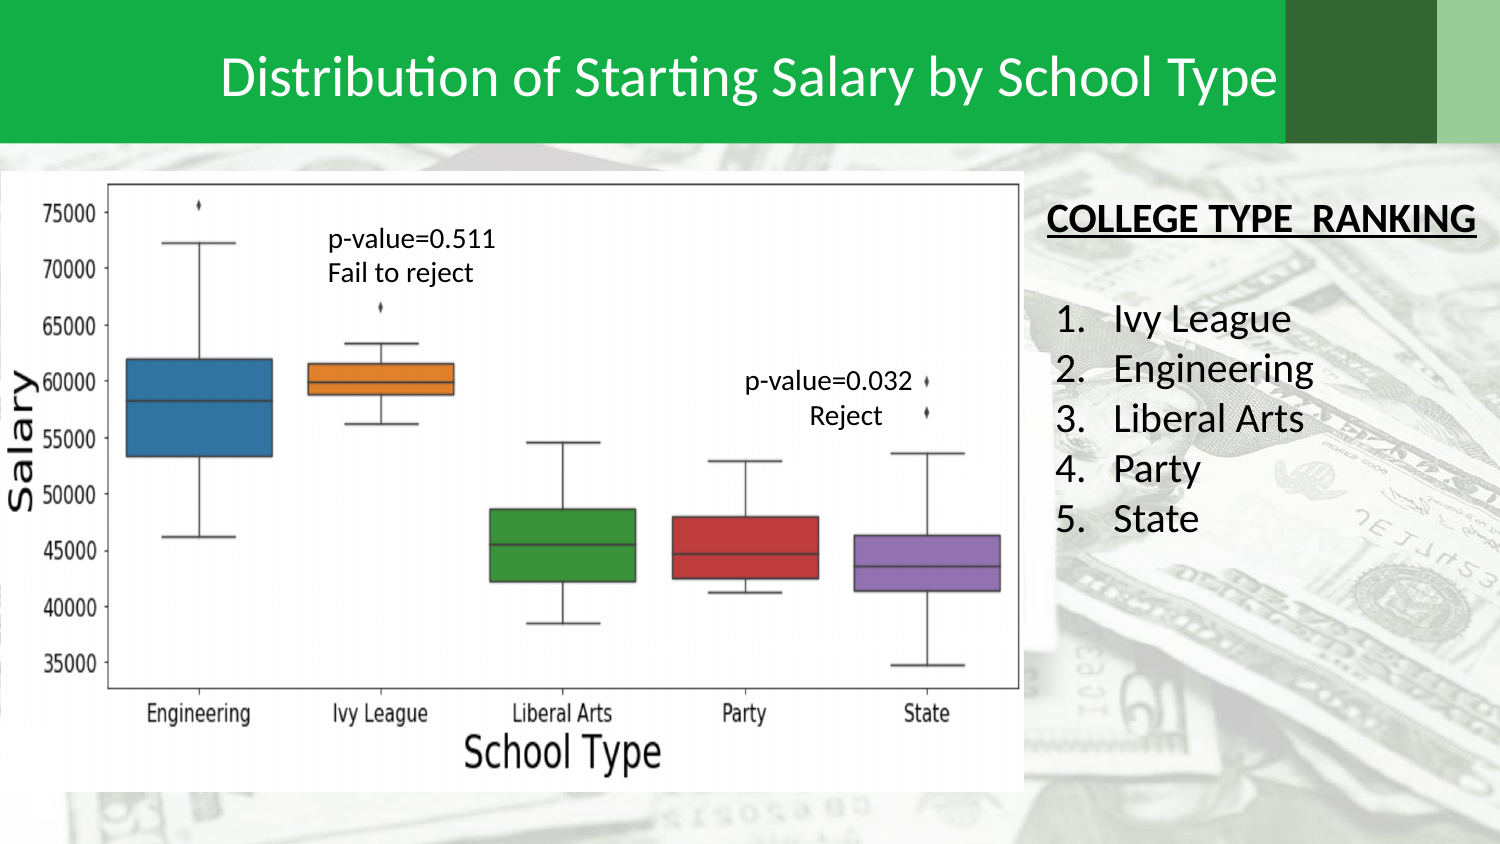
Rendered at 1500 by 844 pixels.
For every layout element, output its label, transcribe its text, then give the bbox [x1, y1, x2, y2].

title Distribution of Starting Salary by School Type [75, 16, 1425, 130]
text_box COLLEGE TYPE RANKING Ivy League Engineering Liberal Arts Party State [1026, 175, 1500, 668]
picture [0, 144, 1500, 844]
